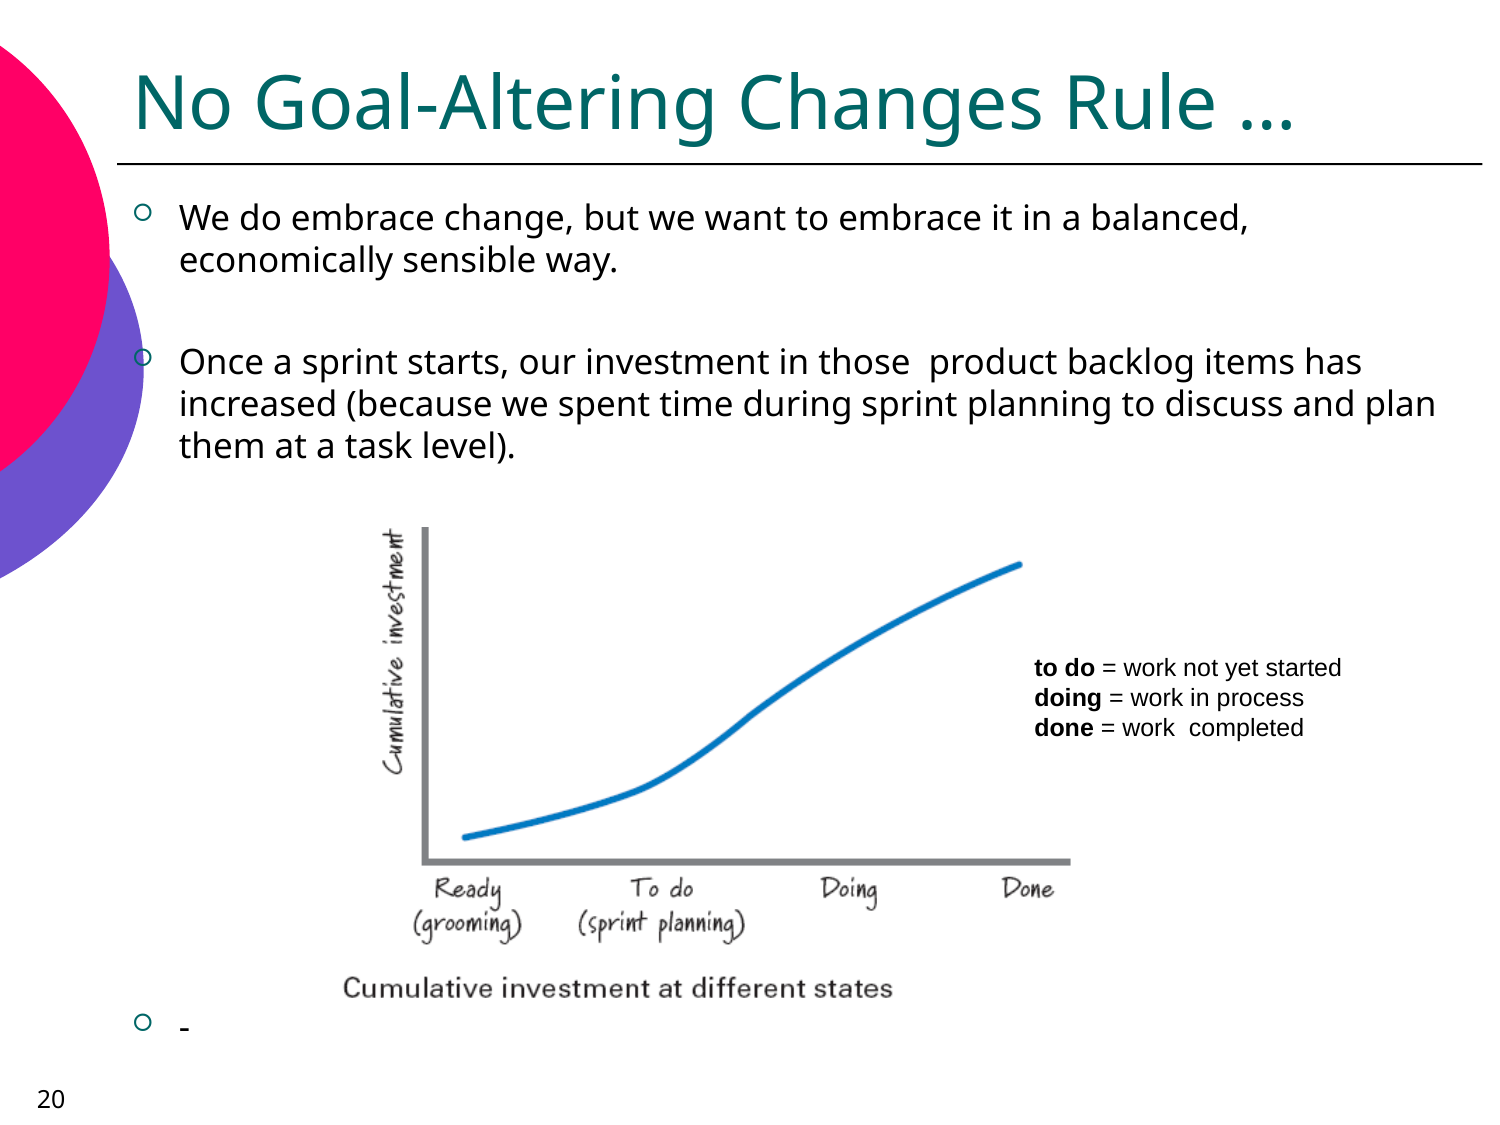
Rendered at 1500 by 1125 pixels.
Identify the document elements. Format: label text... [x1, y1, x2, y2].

text_box to do = work not yet started doing = work in process done = work completed [1080, 644, 1360, 750]
title No Goal-Altering Changes Rule … [116, 11, 1500, 153]
picture [339, 527, 1076, 1005]
slide_number 20 [0, 1049, 81, 1125]
list We do embrace change, but we want to embrace it in a balanced, economically sensible way. Once a sprint starts, our investment in those product backlog items has increased (because we spent time during sprint planning to discuss and plan them at a task level). - [116, 187, 1477, 1055]
